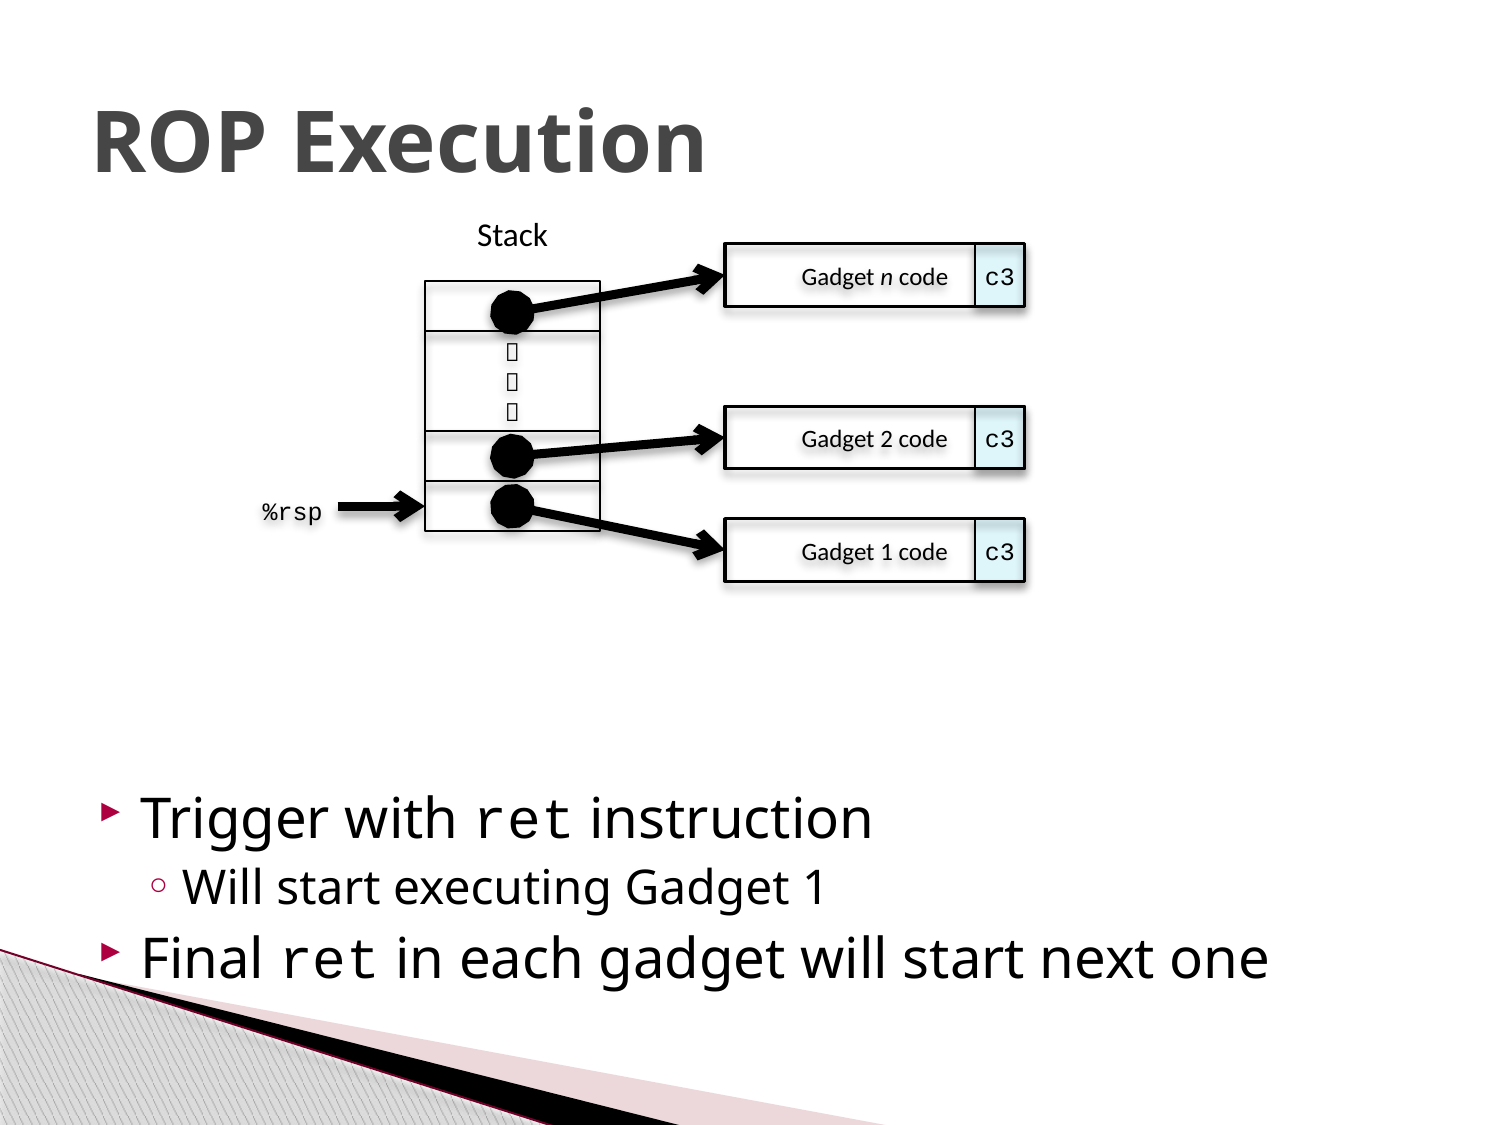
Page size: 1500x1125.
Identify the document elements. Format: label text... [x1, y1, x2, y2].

title ROP Execution [75, 45, 1425, 233]
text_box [337, 205, 1026, 582]
list Trigger with ret instruction Will start executing Gadget 1 Final ret in each gadget will start next one [65, 774, 1361, 1039]
text_box %rsp [162, 484, 331, 536]
